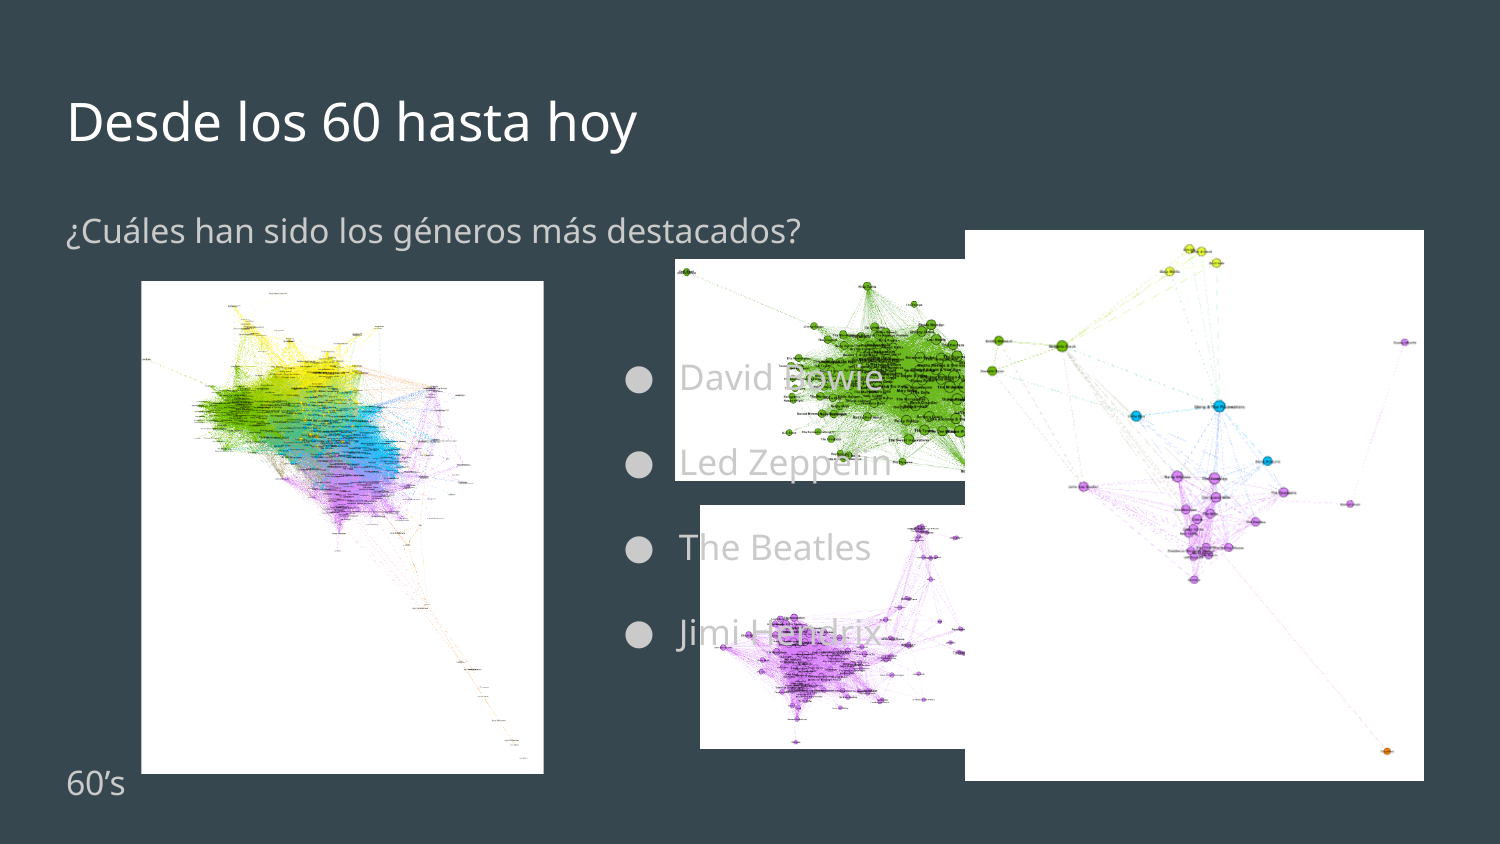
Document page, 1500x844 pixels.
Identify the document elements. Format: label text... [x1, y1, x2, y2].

picture [140, 280, 544, 774]
title Desde los 60 hasta hoy [51, 72, 1449, 167]
picture [675, 229, 1424, 781]
text_box David Bowie Led Zeppelin The Beatles Jimi Hendrix [589, 339, 920, 668]
list ¿Cuáles han sido los géneros más destacados? 60’s [51, 189, 1449, 822]
